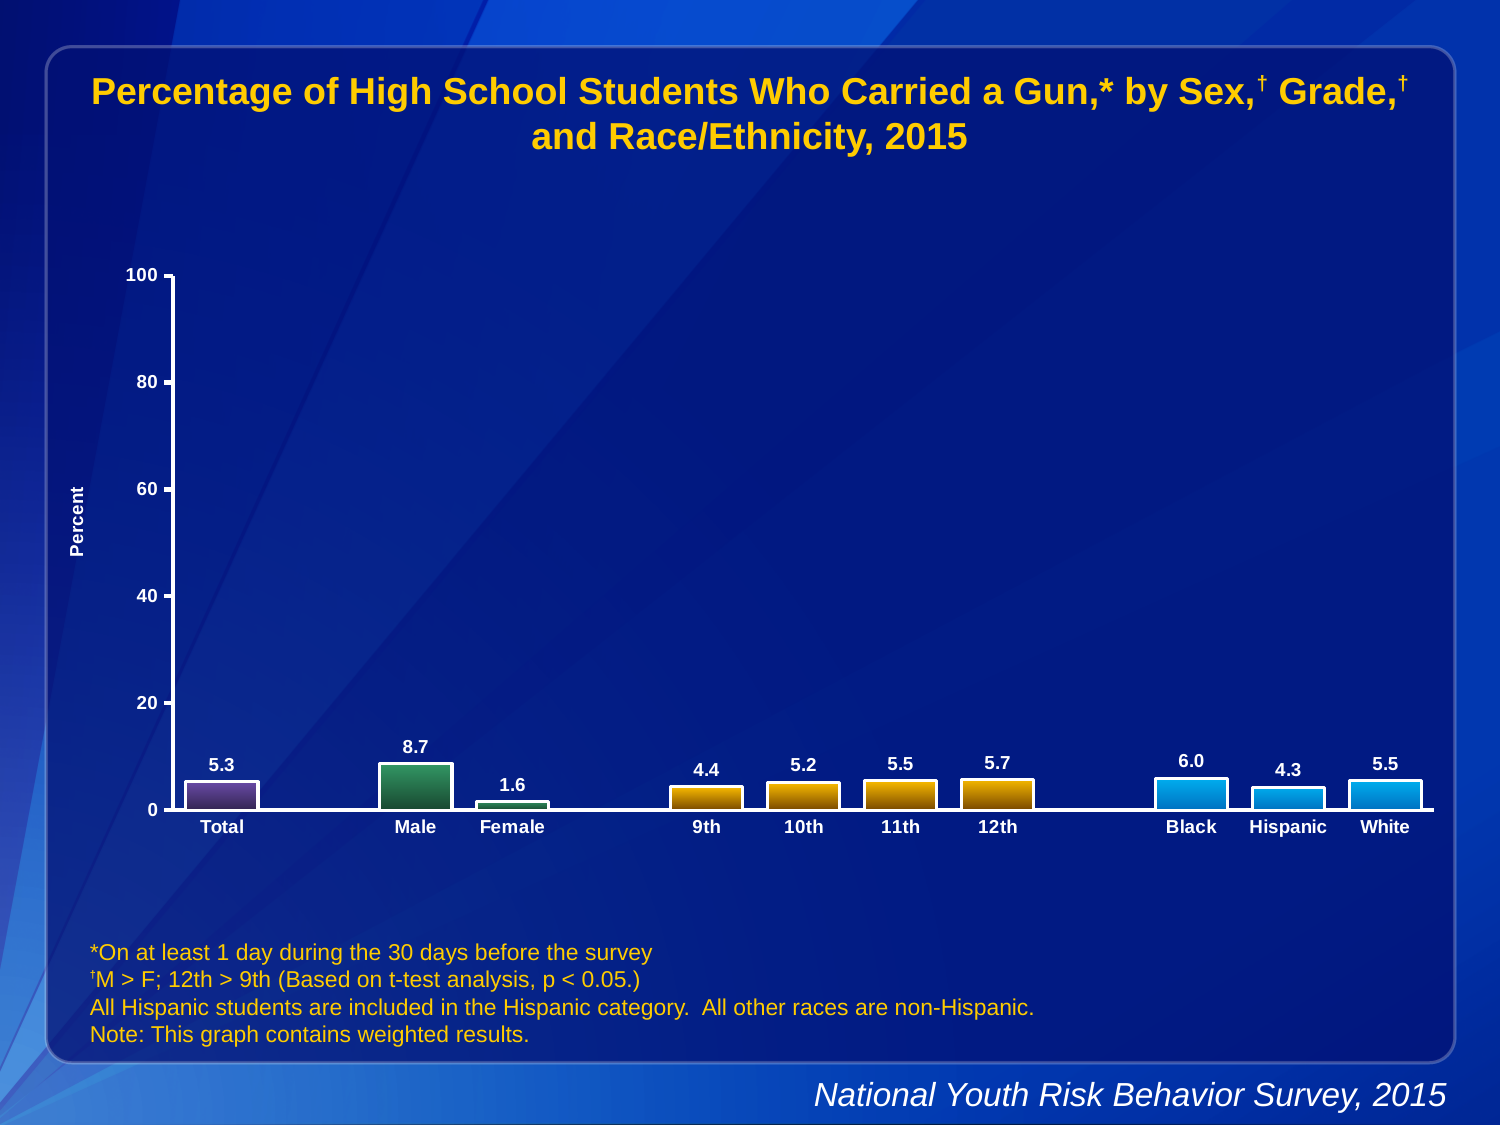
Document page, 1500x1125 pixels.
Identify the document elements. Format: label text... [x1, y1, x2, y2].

chart [37, 252, 1463, 851]
text_box *On at least 1 day during the 30 days before the survey †M > F; 12th > 9th (Based on t-test analysis, p < 0.05.) All Hispanic students are included in the Hispanic category. All other races are non-Hispanic. Note: This graph contains weighted results. [74, 930, 1425, 1055]
picture [0, 0, 1500, 1125]
text_box National Youth Risk Behavior Survey, 2015 [637, 1065, 1463, 1125]
text_box Percentage of High School Students Who Carried a Gun,* by Sex,† Grade,† and Race/Ethnicity, 2015 [74, 59, 1425, 165]
